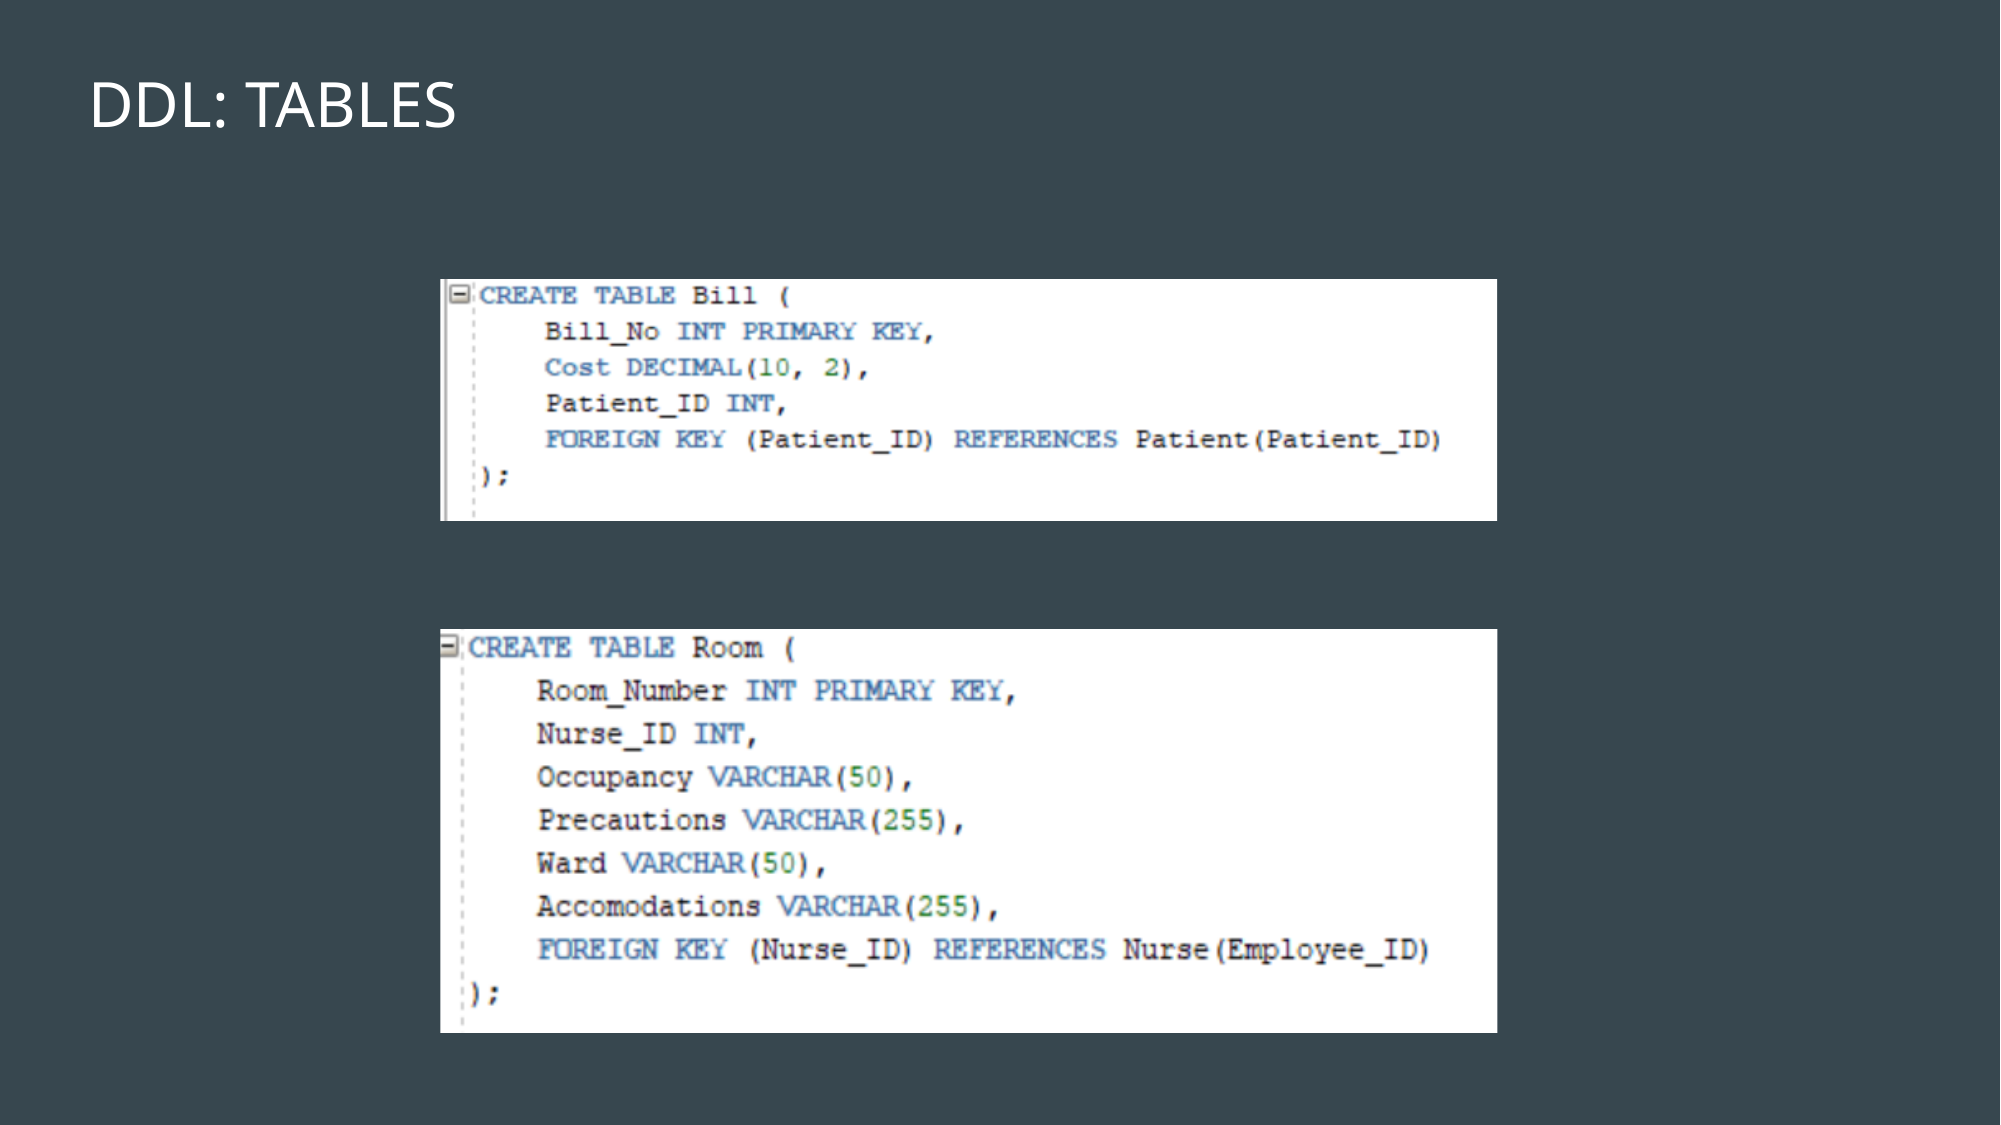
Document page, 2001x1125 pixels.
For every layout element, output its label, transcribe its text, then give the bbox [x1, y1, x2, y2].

picture [440, 629, 1498, 1033]
picture [440, 278, 1498, 522]
title DDL: TABLES [68, 45, 1932, 171]
